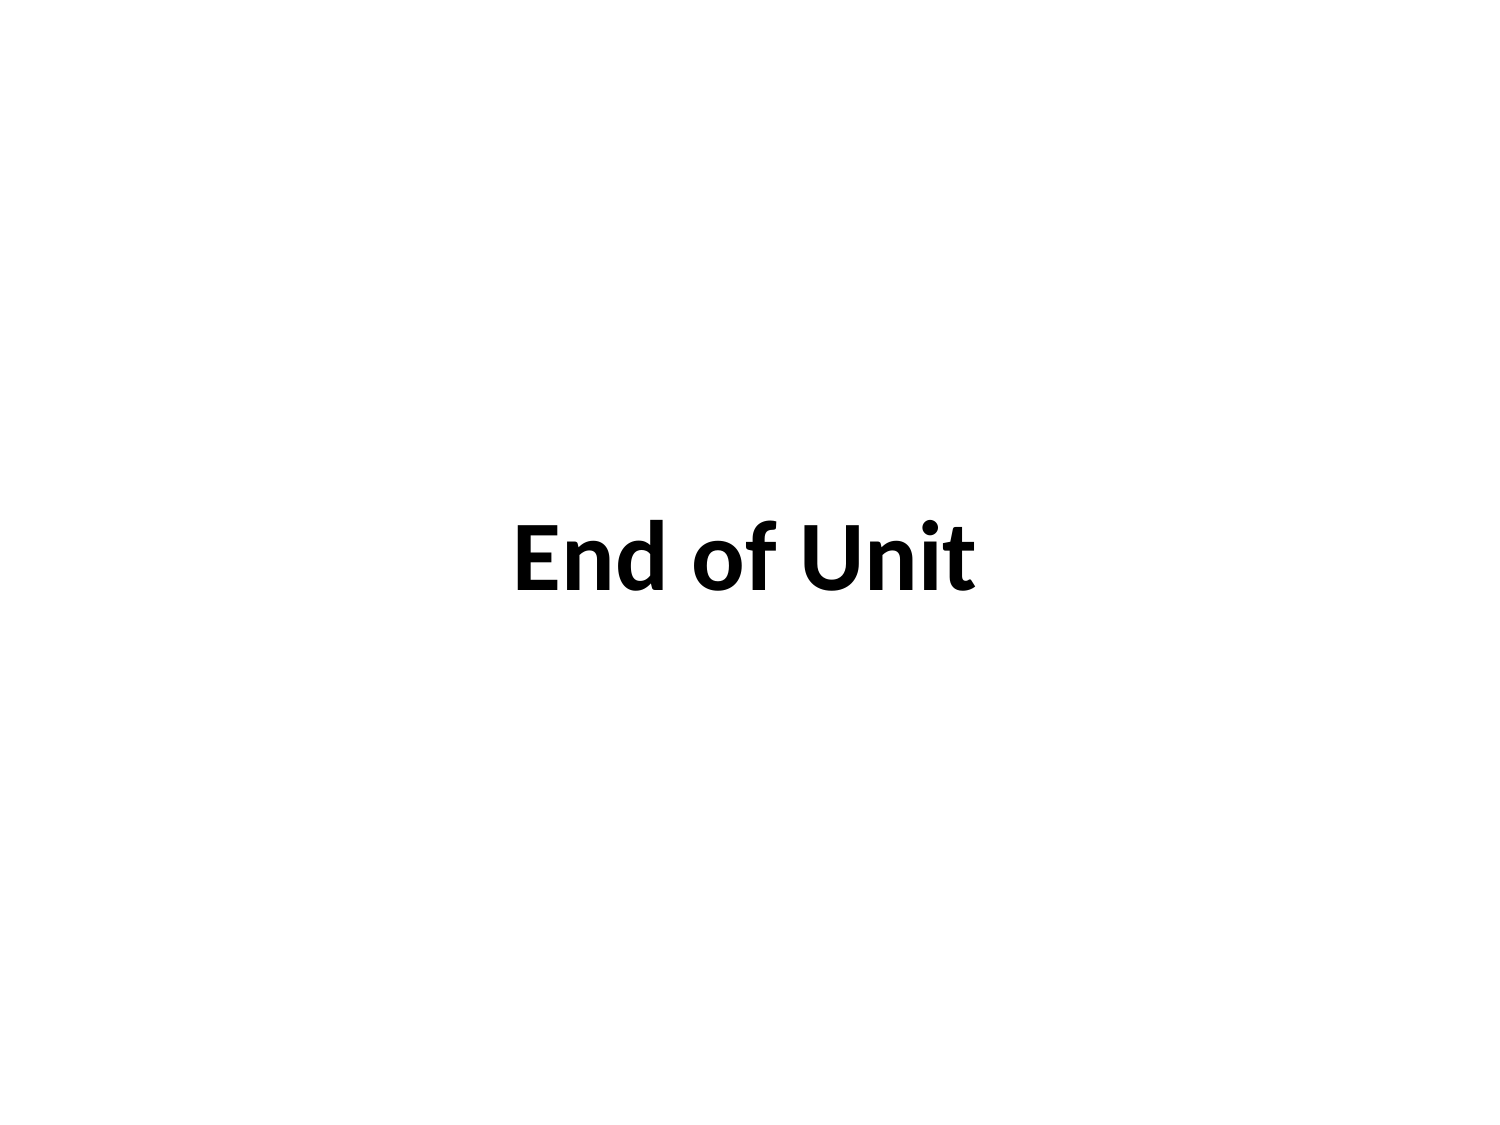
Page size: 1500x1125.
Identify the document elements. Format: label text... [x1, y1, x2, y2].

title End of Unit [70, 457, 1421, 645]
